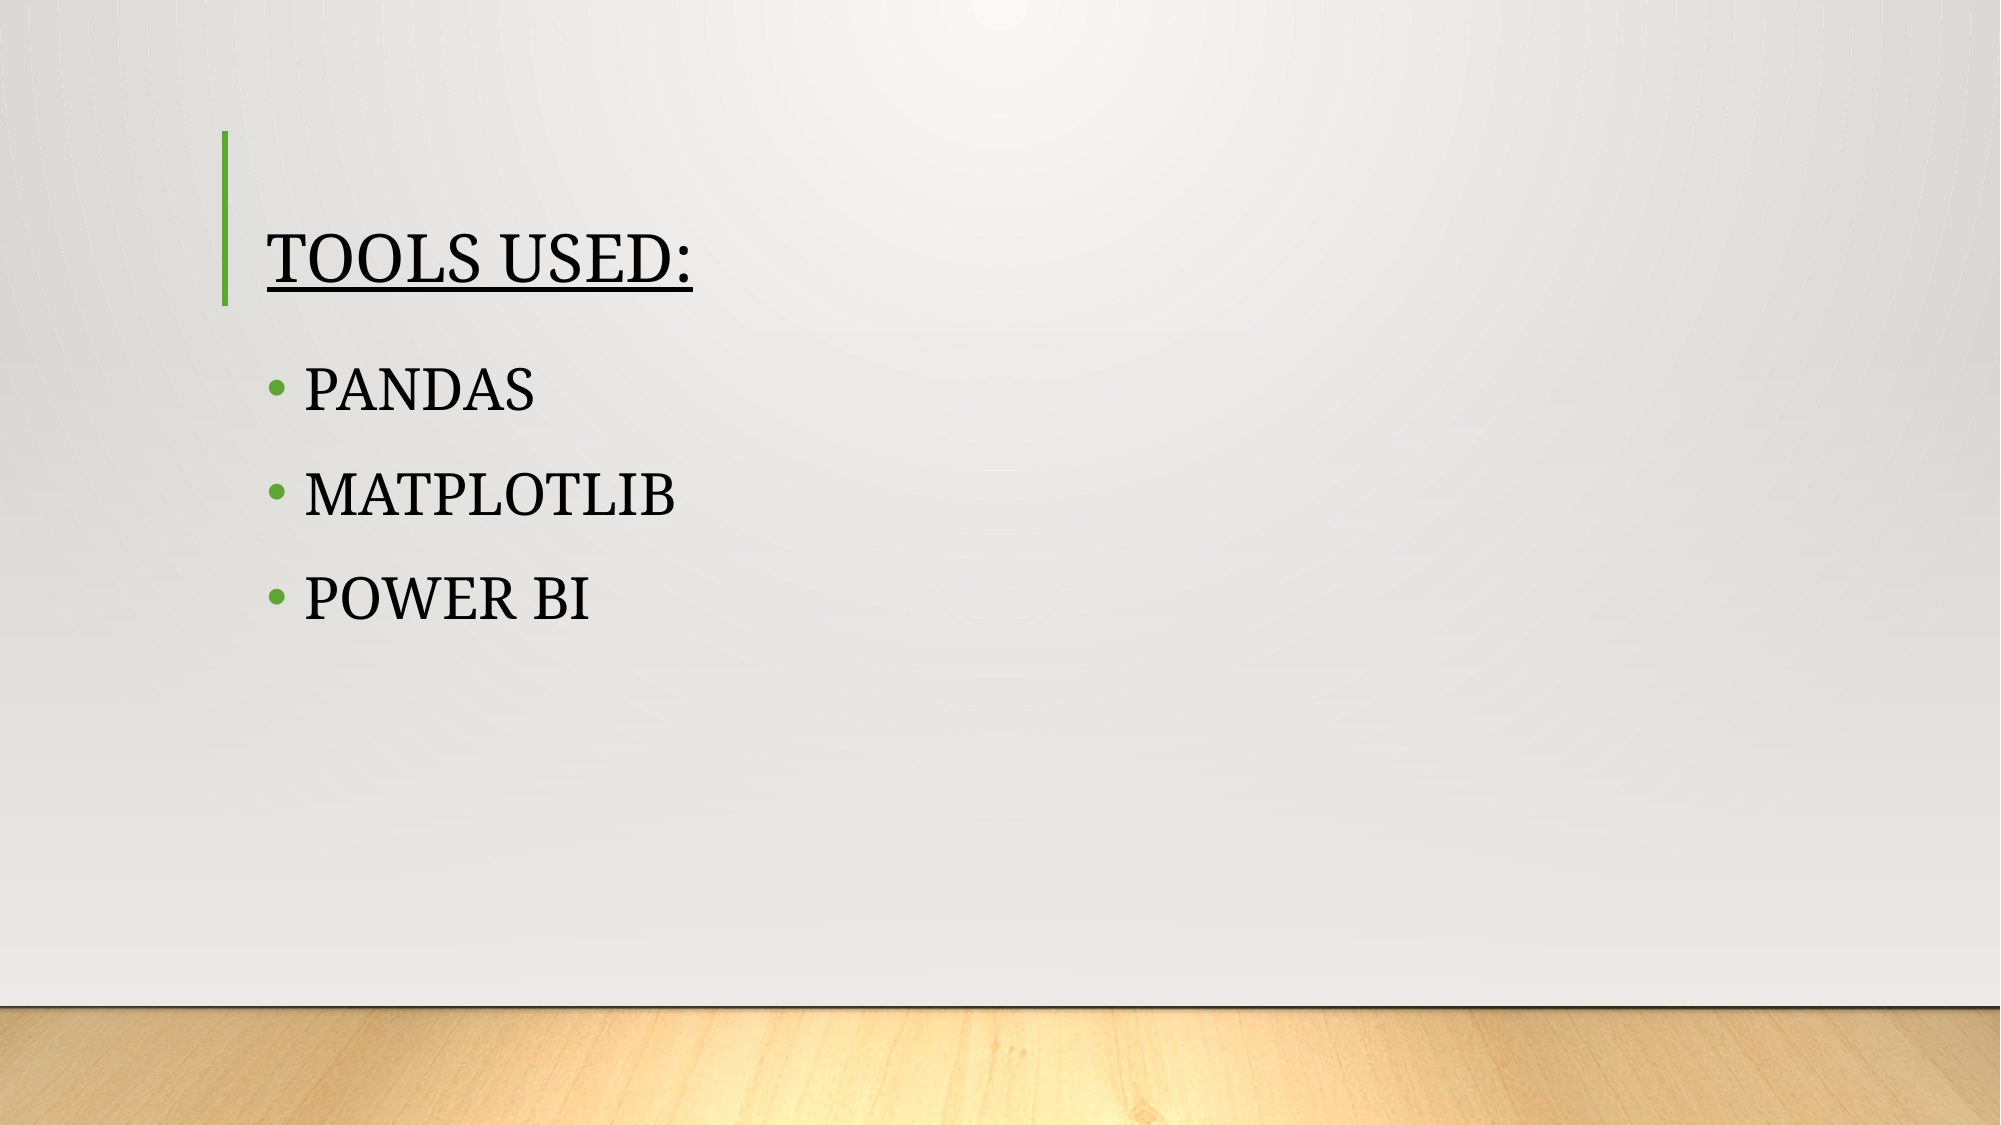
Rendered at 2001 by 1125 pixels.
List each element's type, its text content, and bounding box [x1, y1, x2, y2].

picture [0, 1006, 2000, 1125]
title TOOLS USED: [251, 131, 1814, 305]
list PANDAS MATPLOTLIB POWER BI [251, 330, 1814, 897]
